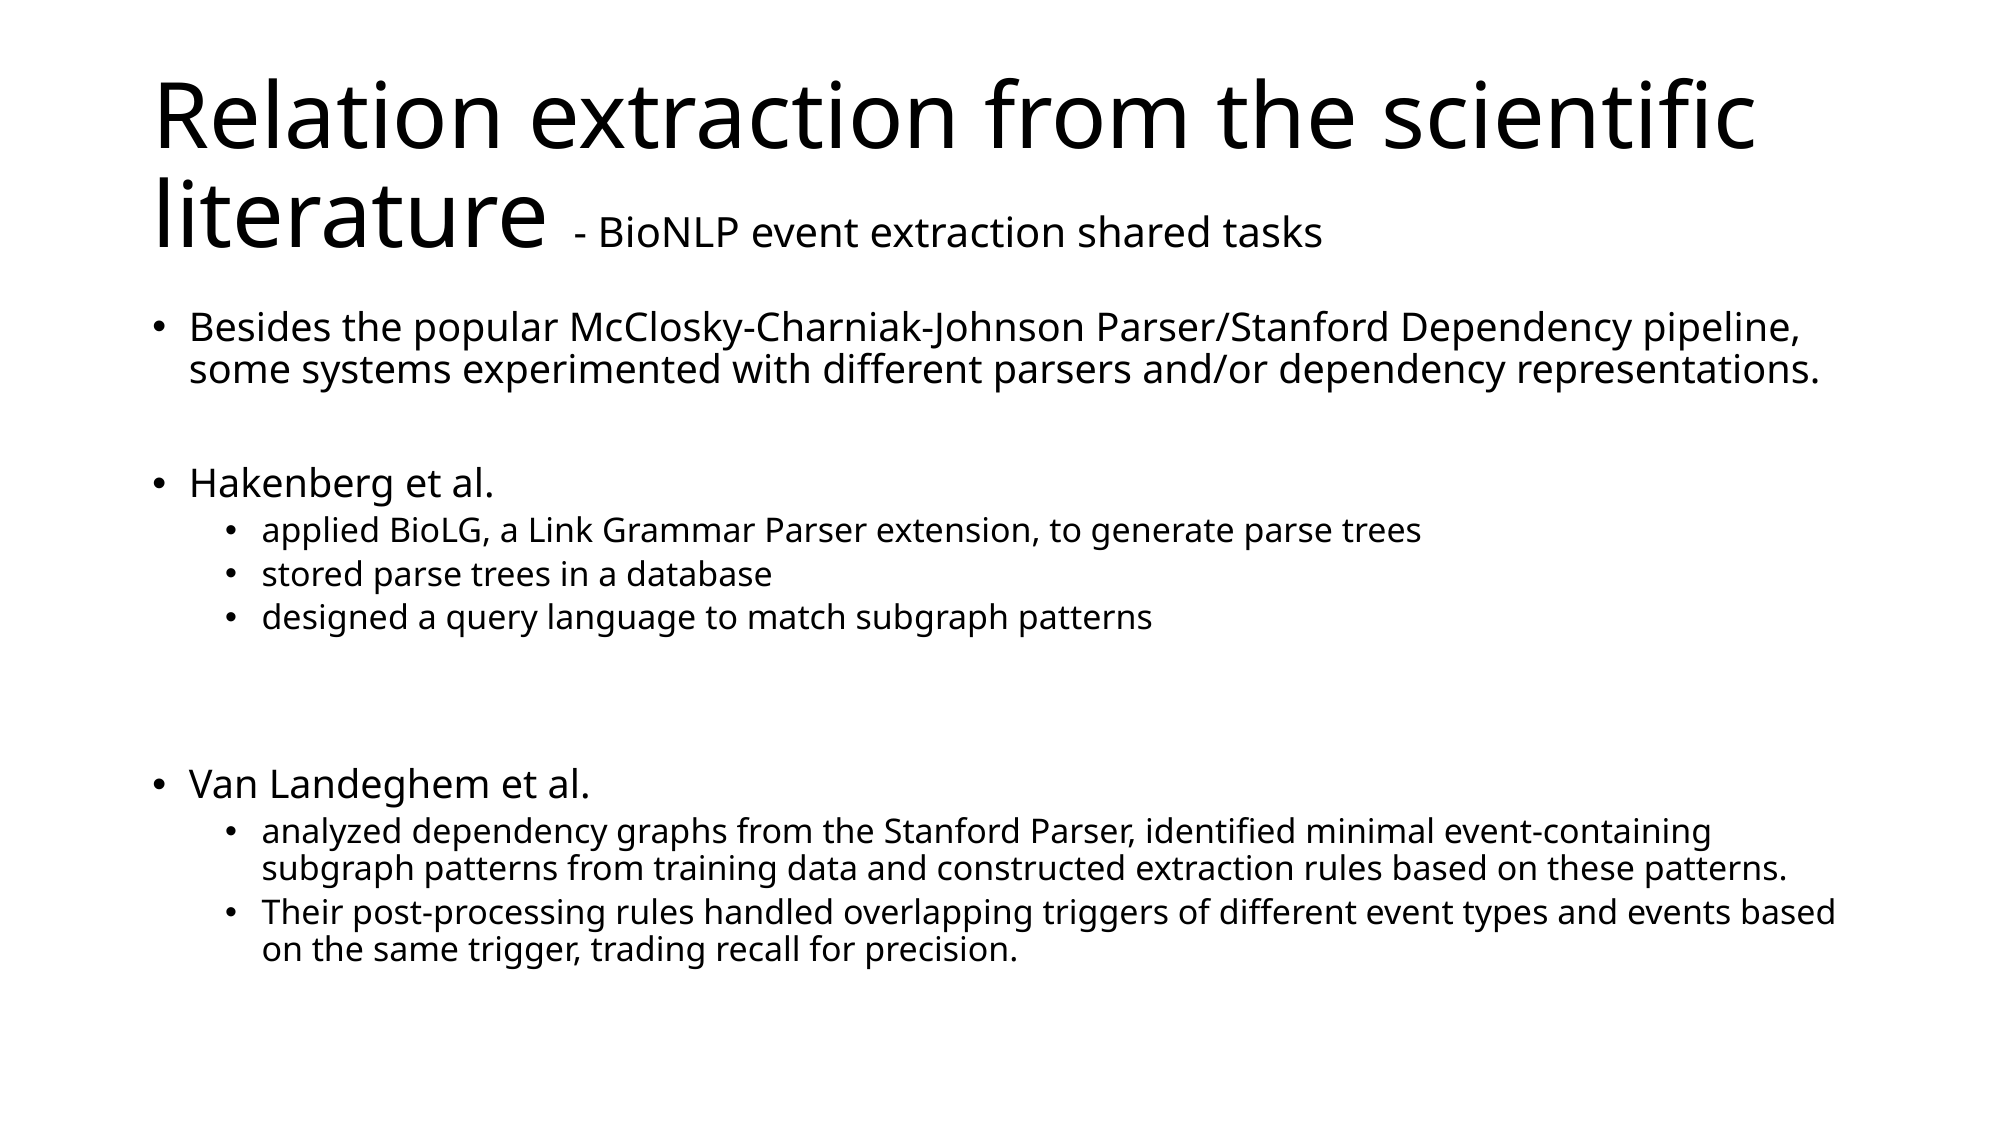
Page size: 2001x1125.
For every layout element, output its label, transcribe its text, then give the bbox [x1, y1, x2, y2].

title Relation extraction from the scientific literature - BioNLP event extraction shared tasks [137, 59, 1863, 278]
list Besides the popular McClosky-Charniak-Johnson Parser/Stanford Dependency pipeline, some systems experimented with different parsers and/or dependency representations. Hakenberg et al. applied BioLG, a Link Grammar Parser extension, to generate parse trees stored parse trees in a database designed a query language to match subgraph patterns Van Landeghem et al. analyzed dependency graphs from the Stanford Parser, identified minimal event-containing subgraph patterns from training data and constructed extraction rules based on these patterns. Their post-processing rules handled overlapping triggers of different event types and events based on the same trigger, trading recall for precision. [137, 299, 1863, 1014]
